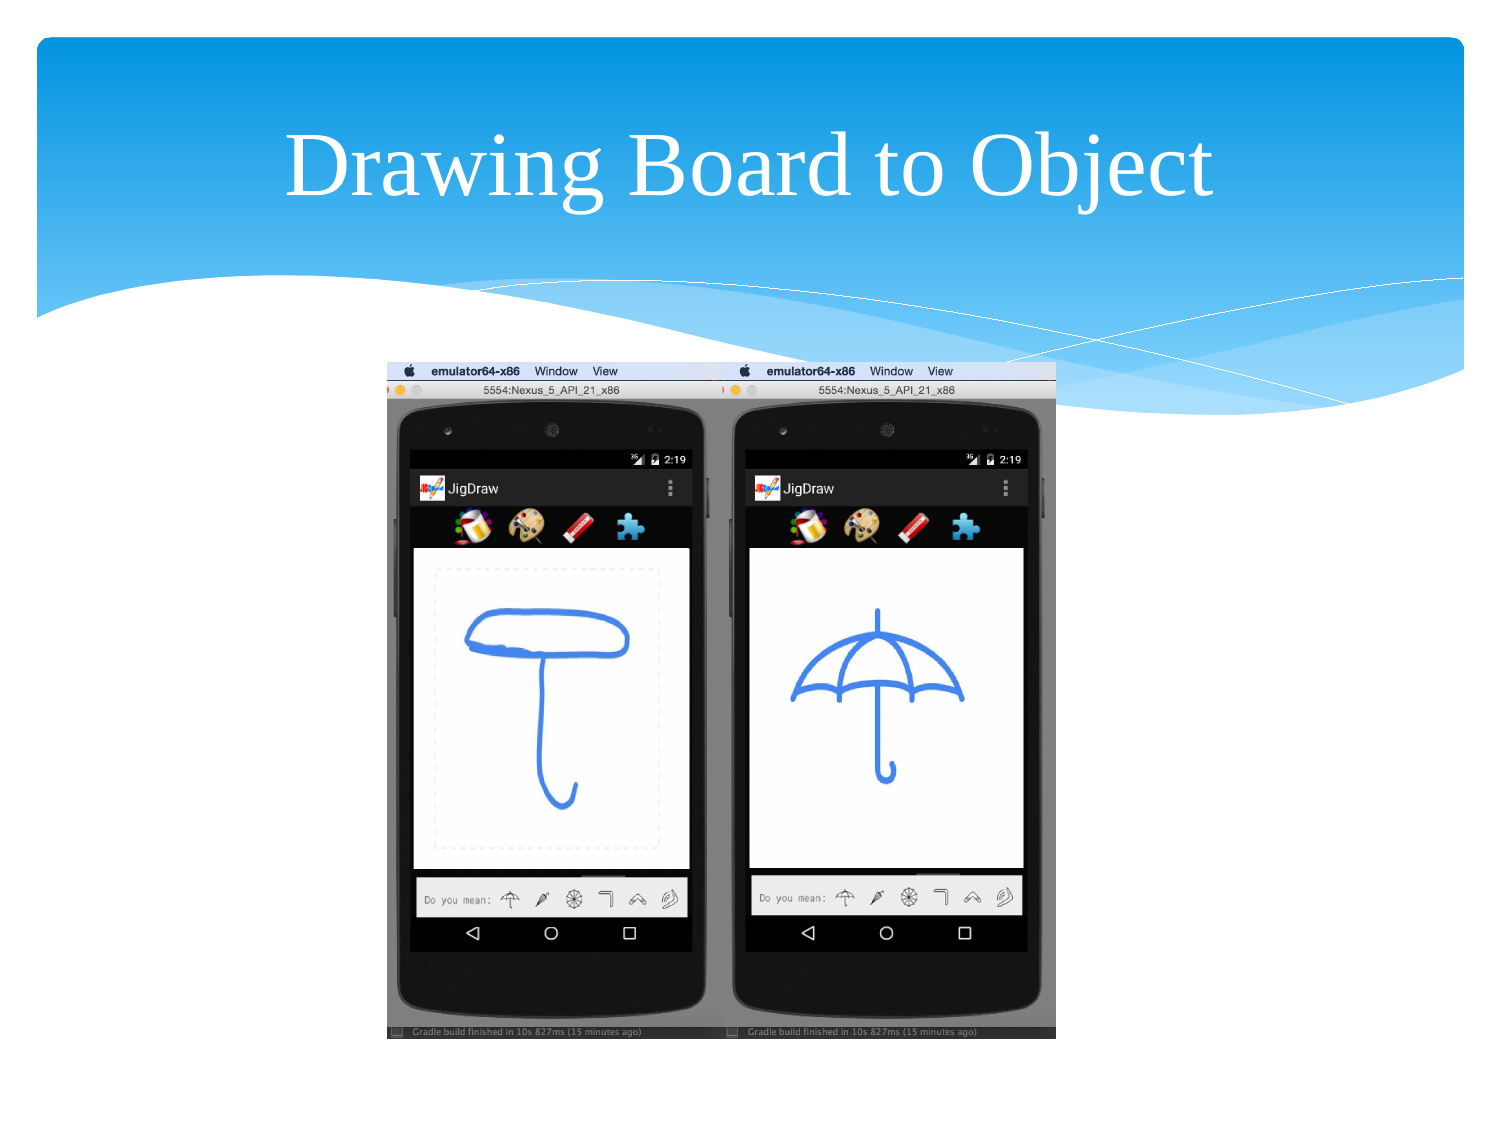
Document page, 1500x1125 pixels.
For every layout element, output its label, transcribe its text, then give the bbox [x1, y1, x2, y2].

title Drawing Board to Object [75, 55, 1425, 261]
picture [387, 362, 1056, 1040]
